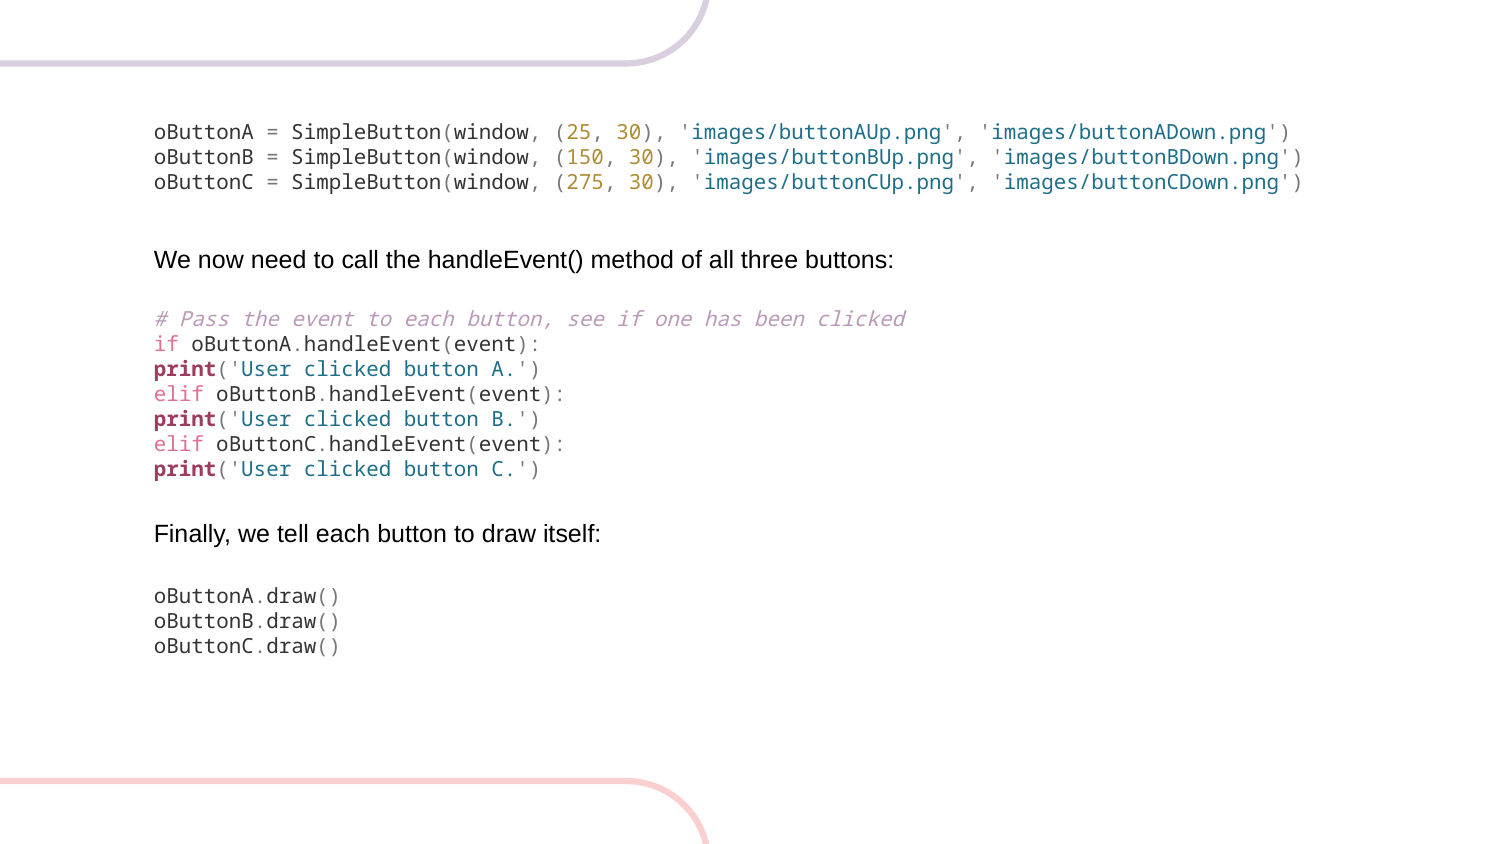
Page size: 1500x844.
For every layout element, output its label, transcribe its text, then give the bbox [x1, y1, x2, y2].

text_box Finally, we tell each button to draw itself: [139, 509, 998, 555]
text_box # Pass the event to each button, see if one has been clicked if oButtonA.handleEvent(event): print('User clicked button A.') elif oButtonB.handleEvent(event): print('User clicked button B.') elif oButtonC.handleEvent(event): print('User clicked button C.') [139, 297, 1304, 488]
text_box oButtonA = SimpleButton(window, (25, 30), 'images/buttonAUp.png', 'images/buttonADown.png') oButtonB = SimpleButton(window, (150, 30), 'images/buttonBUp.png', 'images/buttonBDown.png') oButtonC = SimpleButton(window, (275, 30), 'images/buttonCUp.png', 'images/buttonCDown.png') [139, 111, 1361, 201]
text_box We now need to call the handleEvent() method of all three buttons: [139, 236, 998, 281]
text_box oButtonA.draw() oButtonB.draw() oButtonC.draw() [139, 575, 998, 666]
